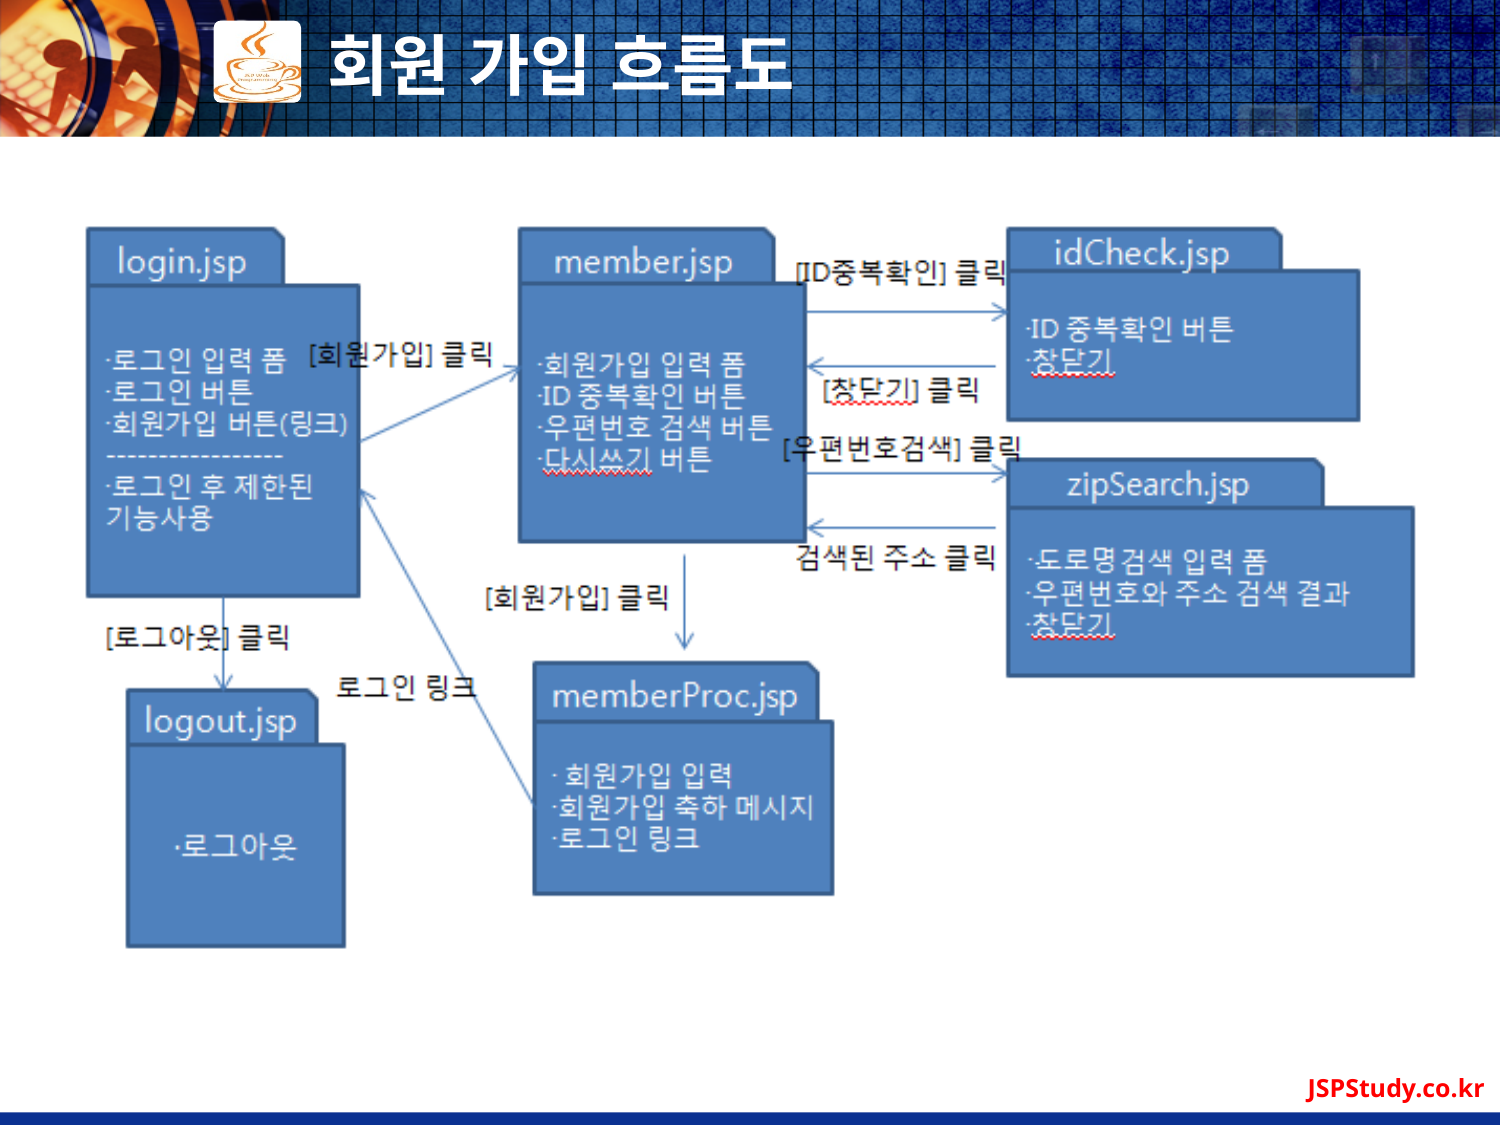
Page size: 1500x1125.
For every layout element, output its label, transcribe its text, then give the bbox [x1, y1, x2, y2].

text_box [0, 0, 1500, 75]
picture [52, 196, 1450, 977]
picture [0, 75, 1500, 138]
title 회원 가입 흐름도 [312, 75, 1388, 111]
footer JSPStudy.co.kr [1024, 1064, 1500, 1118]
